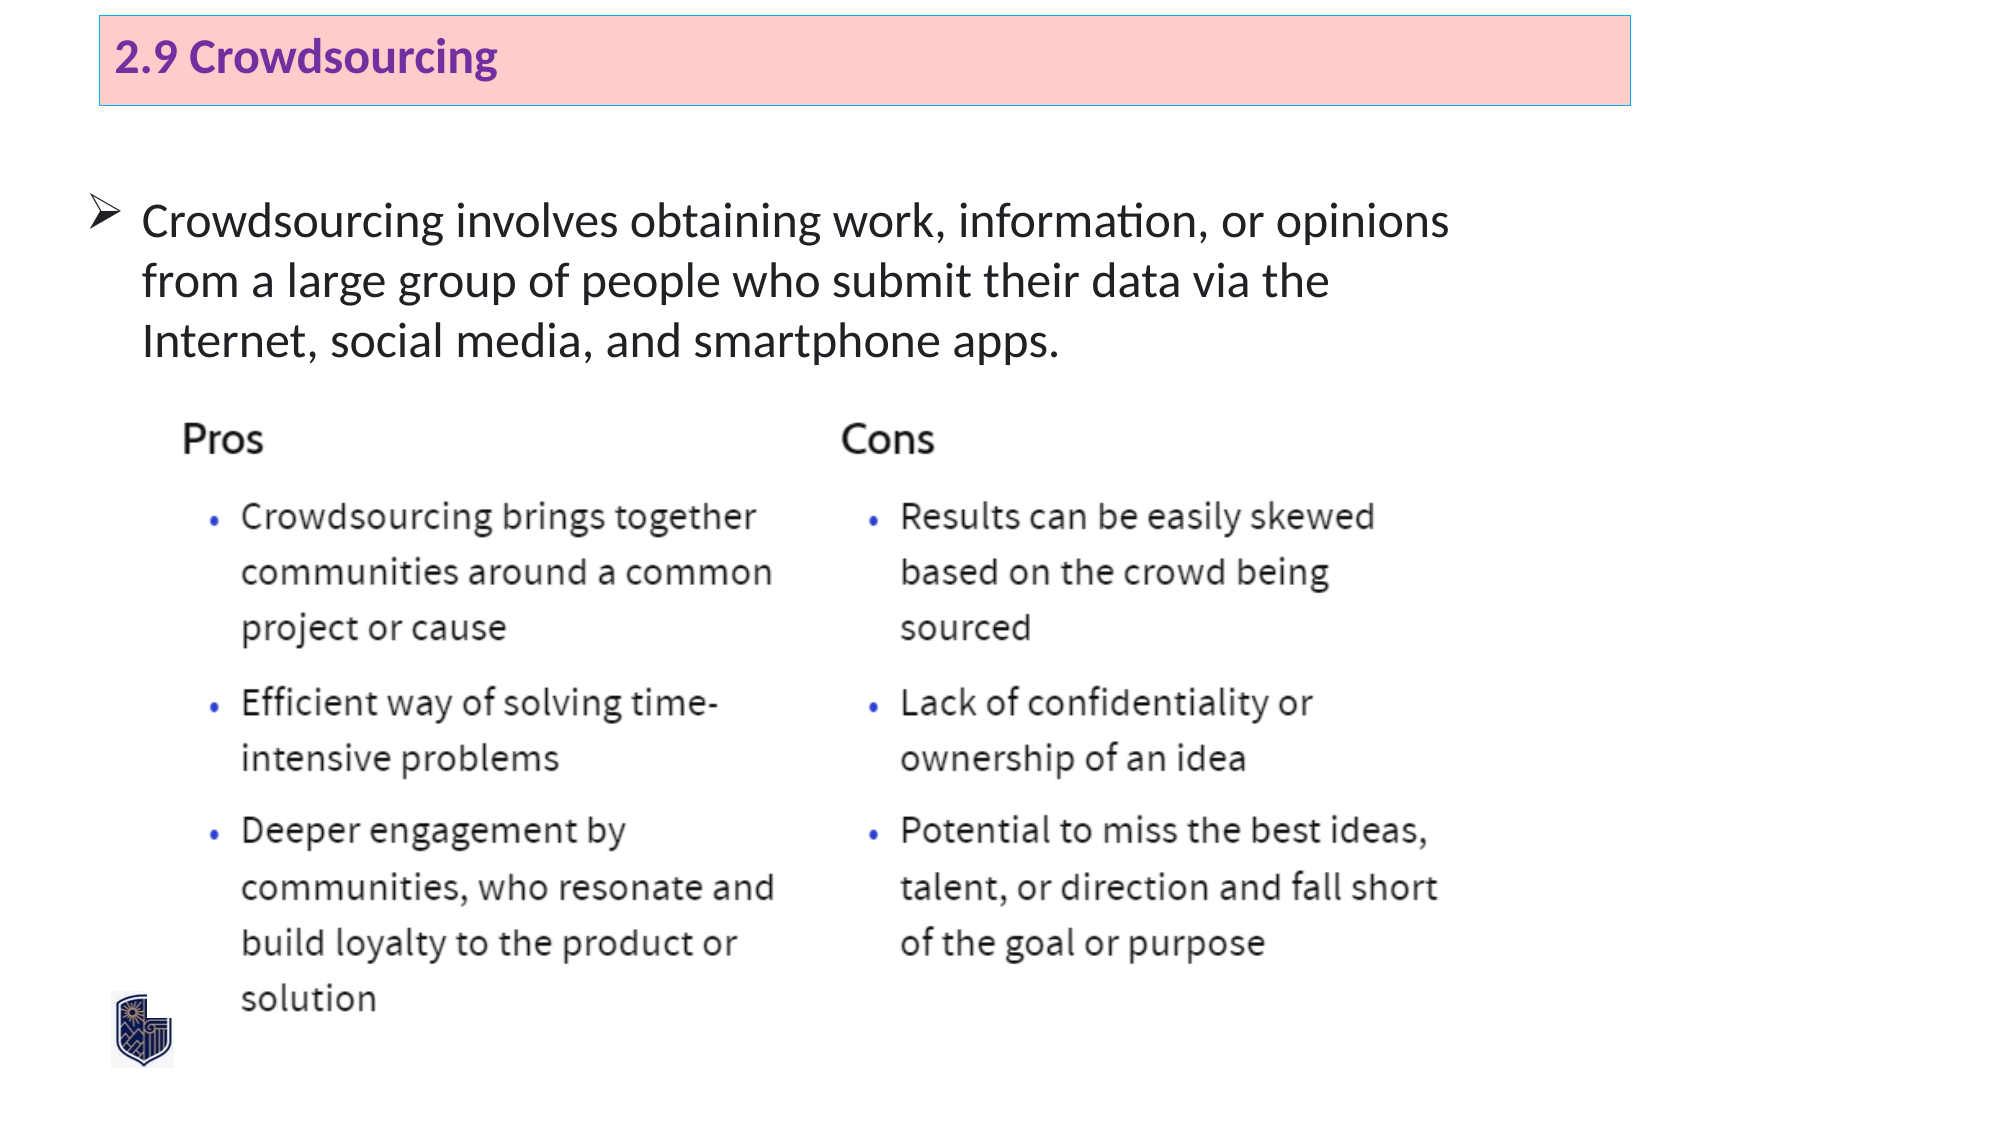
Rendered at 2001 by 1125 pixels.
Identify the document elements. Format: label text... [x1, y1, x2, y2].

picture [111, 396, 1484, 1068]
text_box Crowdsourcing involves obtaining work, information, or opinions from a large group of people who submit their data via the Internet, social media, and smartphone apps. [70, 180, 1502, 375]
text_box 2.9 Crowdsourcing [99, 15, 1631, 106]
